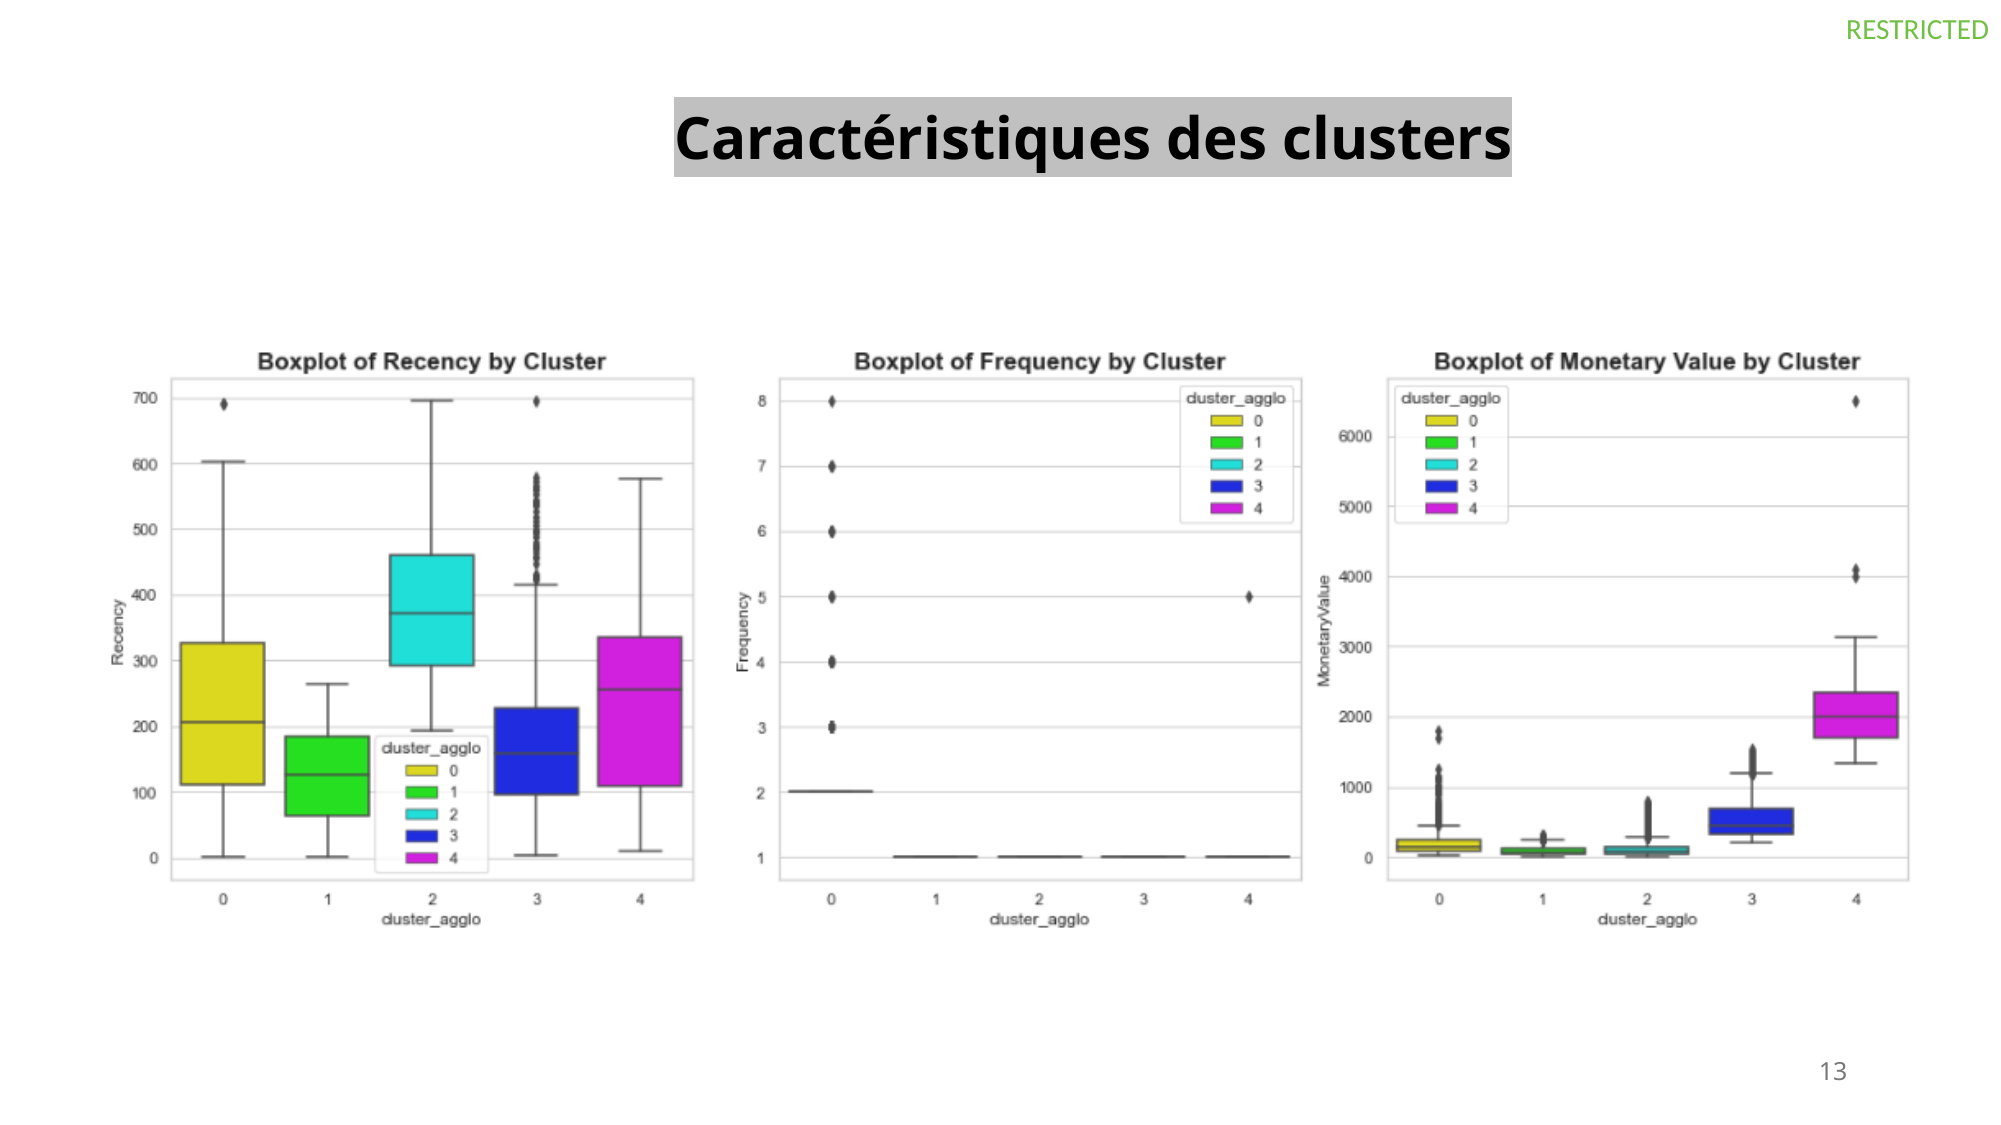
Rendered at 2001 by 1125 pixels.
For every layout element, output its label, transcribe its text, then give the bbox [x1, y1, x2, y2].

picture [79, 342, 1944, 946]
text_box Caractéristiques des clusters [659, 93, 1536, 179]
slide_number 13 [1412, 1042, 1863, 1103]
